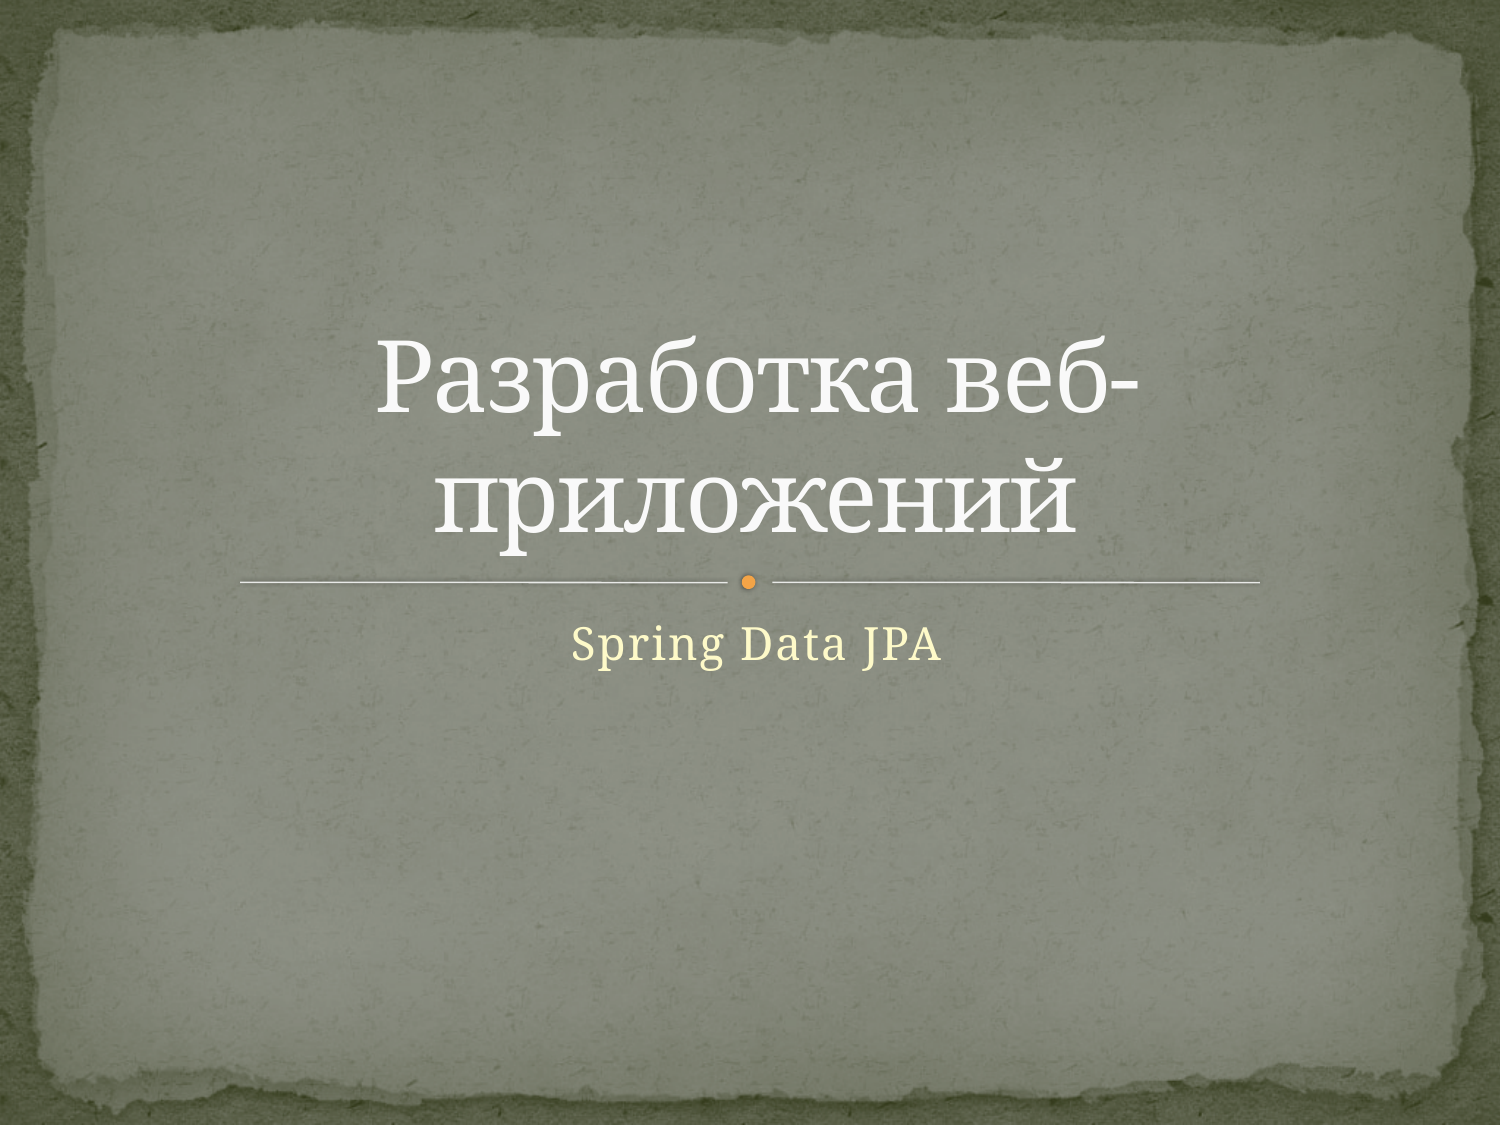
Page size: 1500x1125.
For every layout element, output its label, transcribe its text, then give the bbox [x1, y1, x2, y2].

subtitle Spring Data JPA [75, 606, 1438, 795]
title Разработка веб-приложений [74, 235, 1438, 561]
